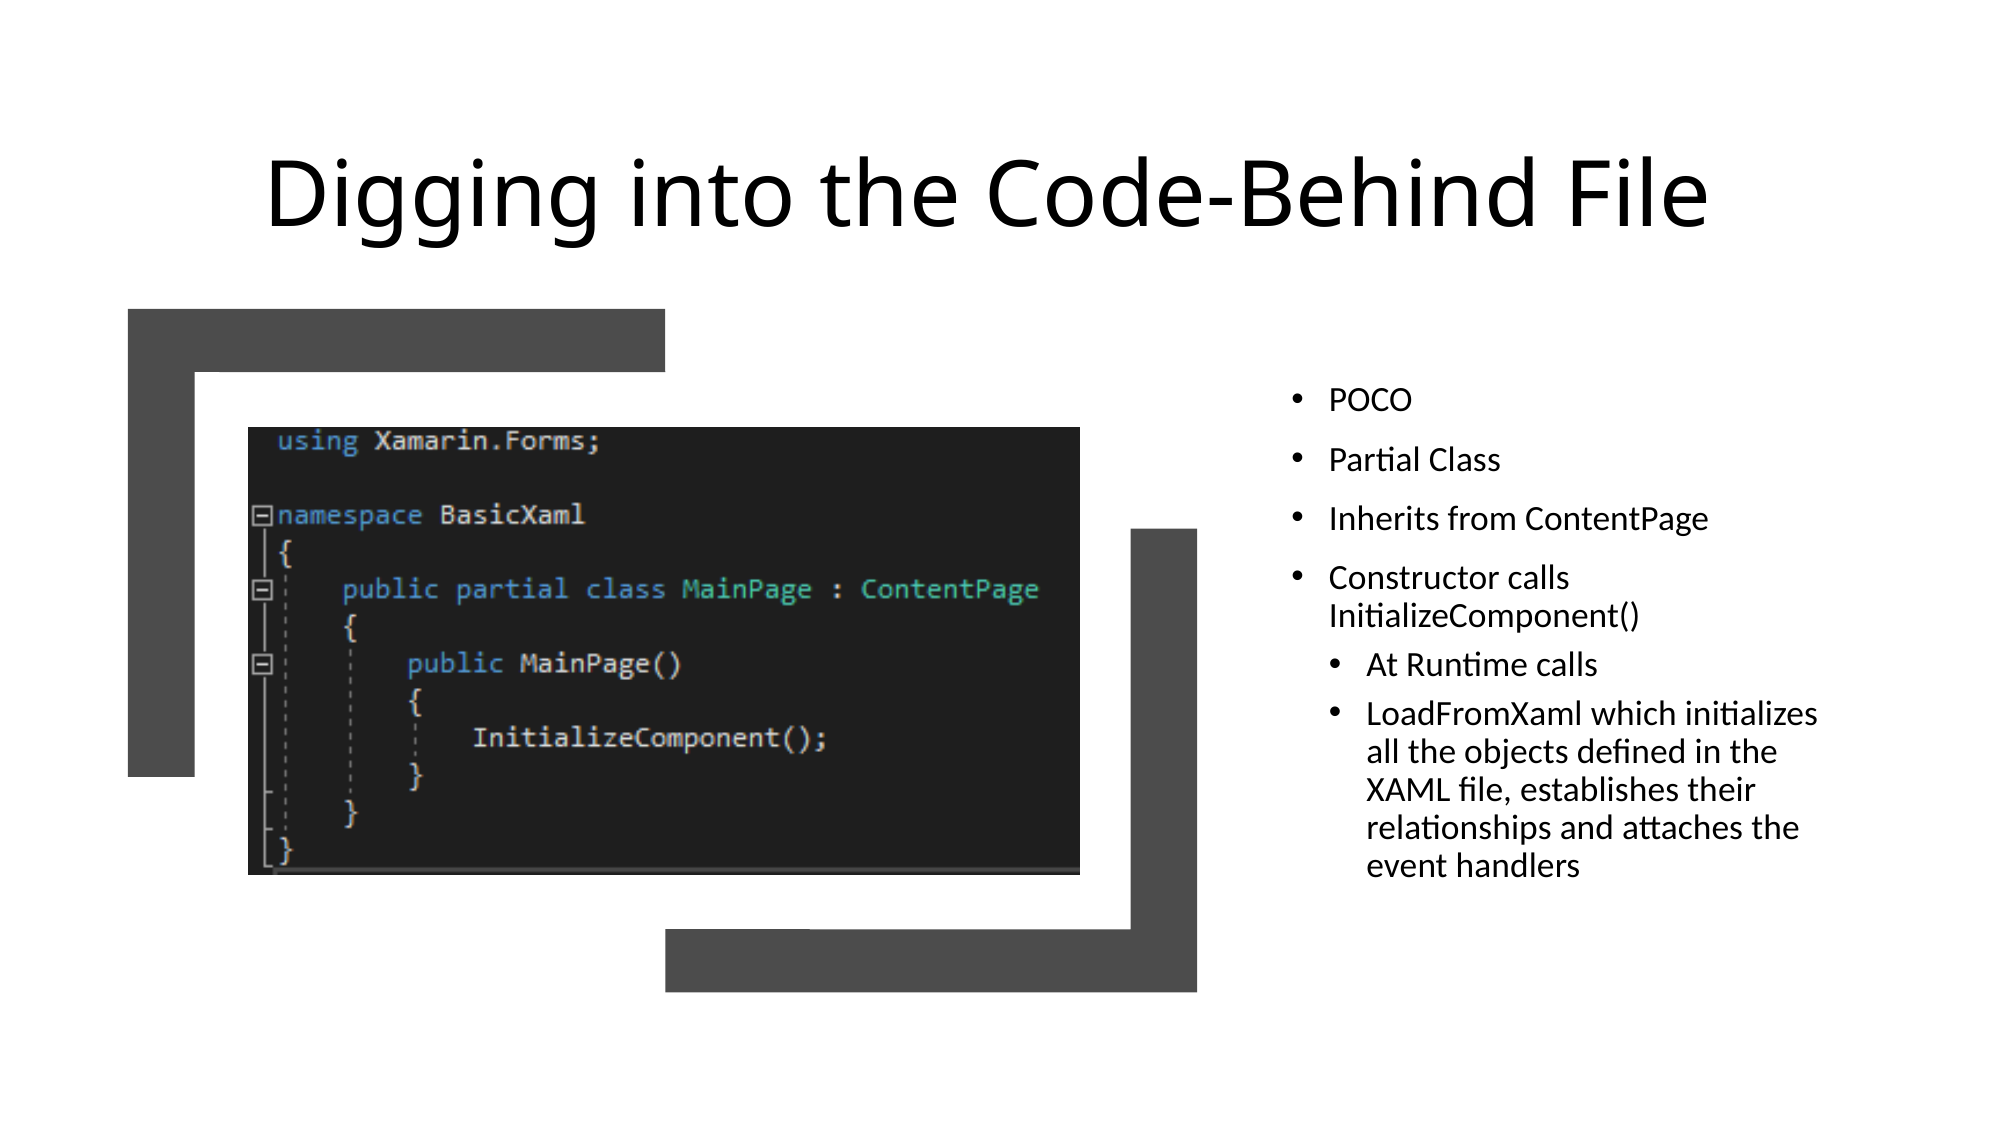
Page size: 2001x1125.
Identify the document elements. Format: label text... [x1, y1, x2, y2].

picture [248, 427, 1080, 875]
title Digging into the Code-Behind File [248, 84, 1872, 254]
text_box [665, 528, 1198, 993]
text_box [127, 308, 666, 777]
list POCO Partial Class Inherits from ContentPage Constructor calls InitializeComponent() At Runtime calls LoadFromXaml which initializes all the objects defined in the XAML file, establishes their relationships and attaches the event handlers [1276, 373, 1872, 930]
